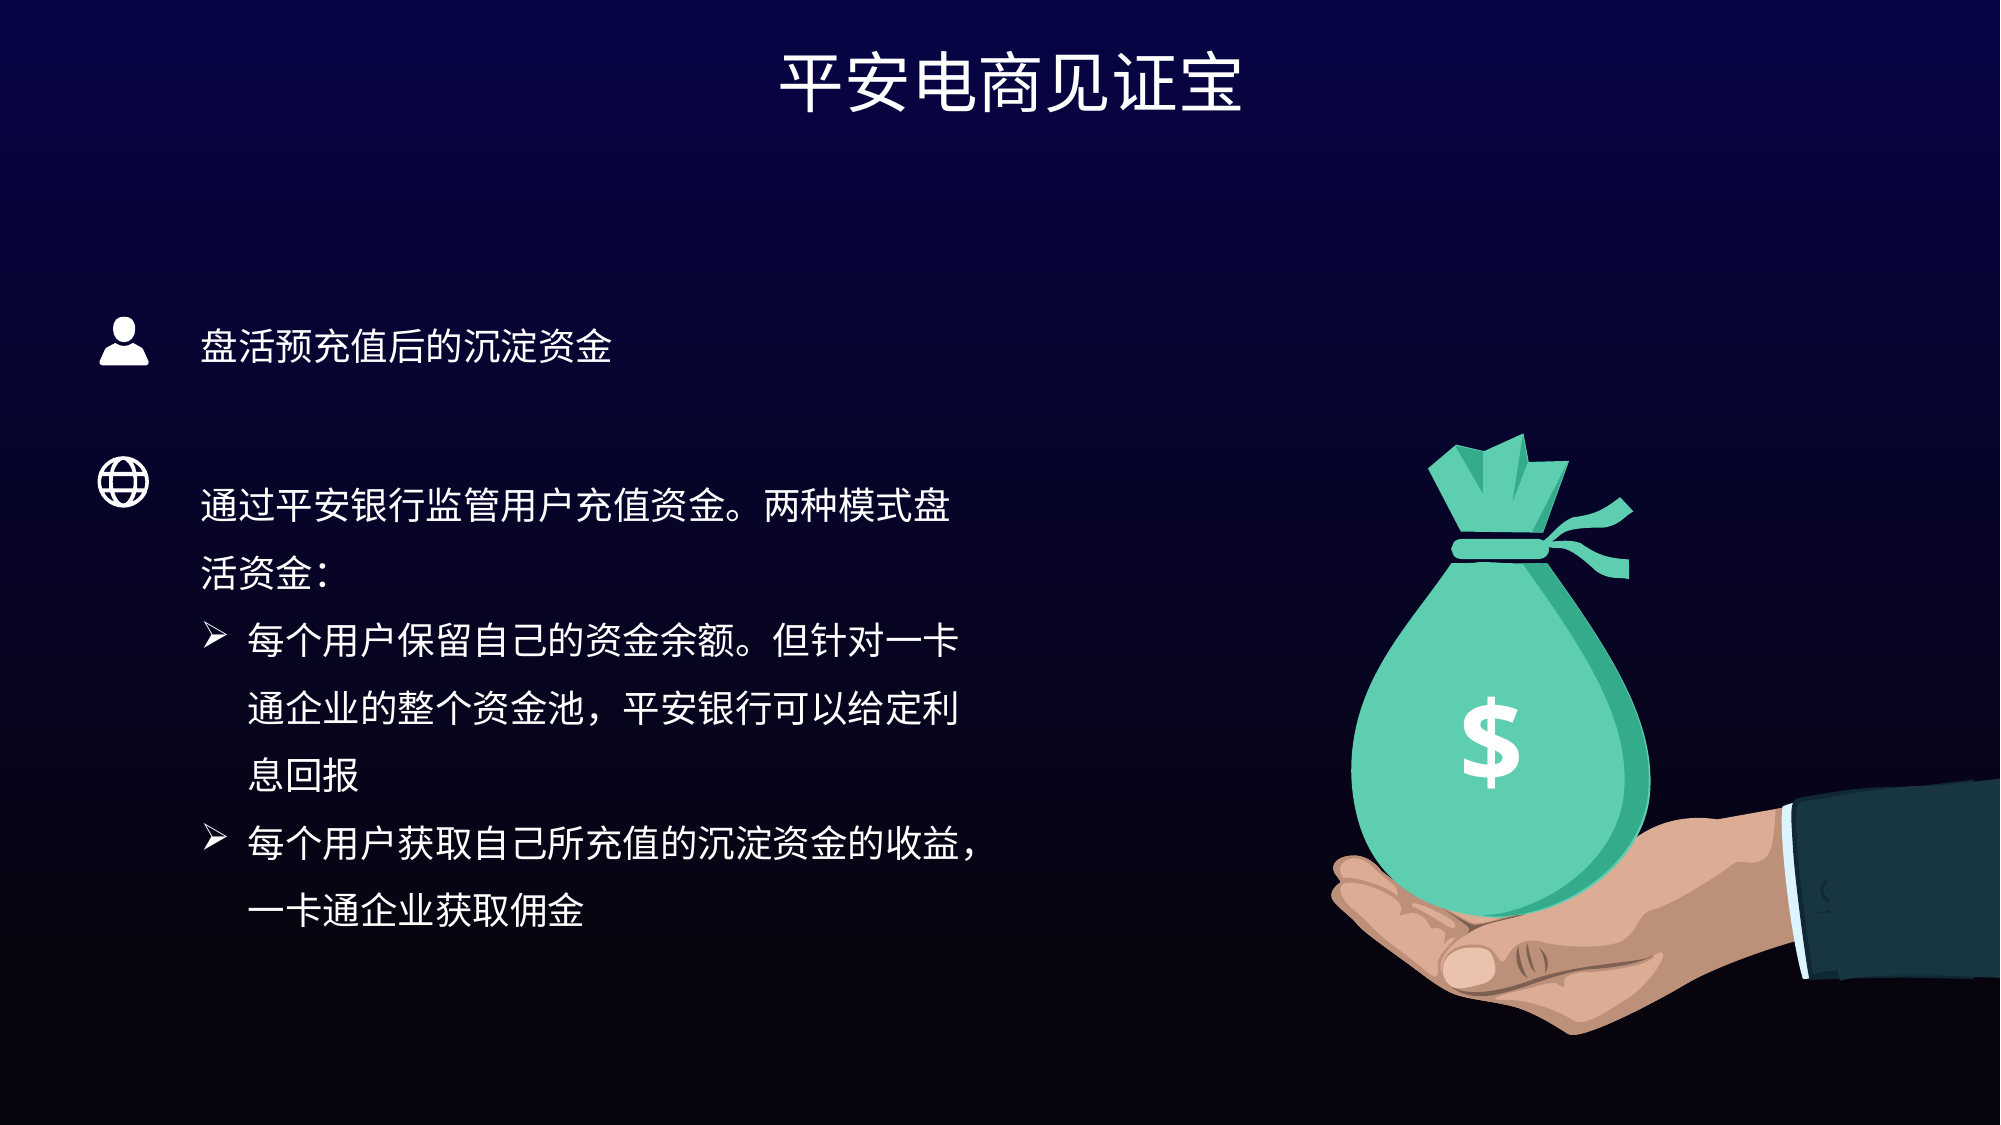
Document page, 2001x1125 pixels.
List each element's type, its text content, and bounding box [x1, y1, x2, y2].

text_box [1324, 433, 2000, 1042]
text_box [97, 456, 149, 508]
text_box 盘活预充值后的沉淀资金 [185, 315, 1018, 375]
text_box 通过平安银行监管用户充值资金。两种模式盘活资金： 每个用户保留自己的资金余额。但针对一卡通企业的整个资金池，平安银行可以给定利息回报 每个用户获取自己所充值的沉淀资金的收益，一卡通企业获取佣金 [185, 452, 995, 940]
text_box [99, 316, 149, 366]
text_box 平安电商见证宝 [148, 28, 1874, 144]
